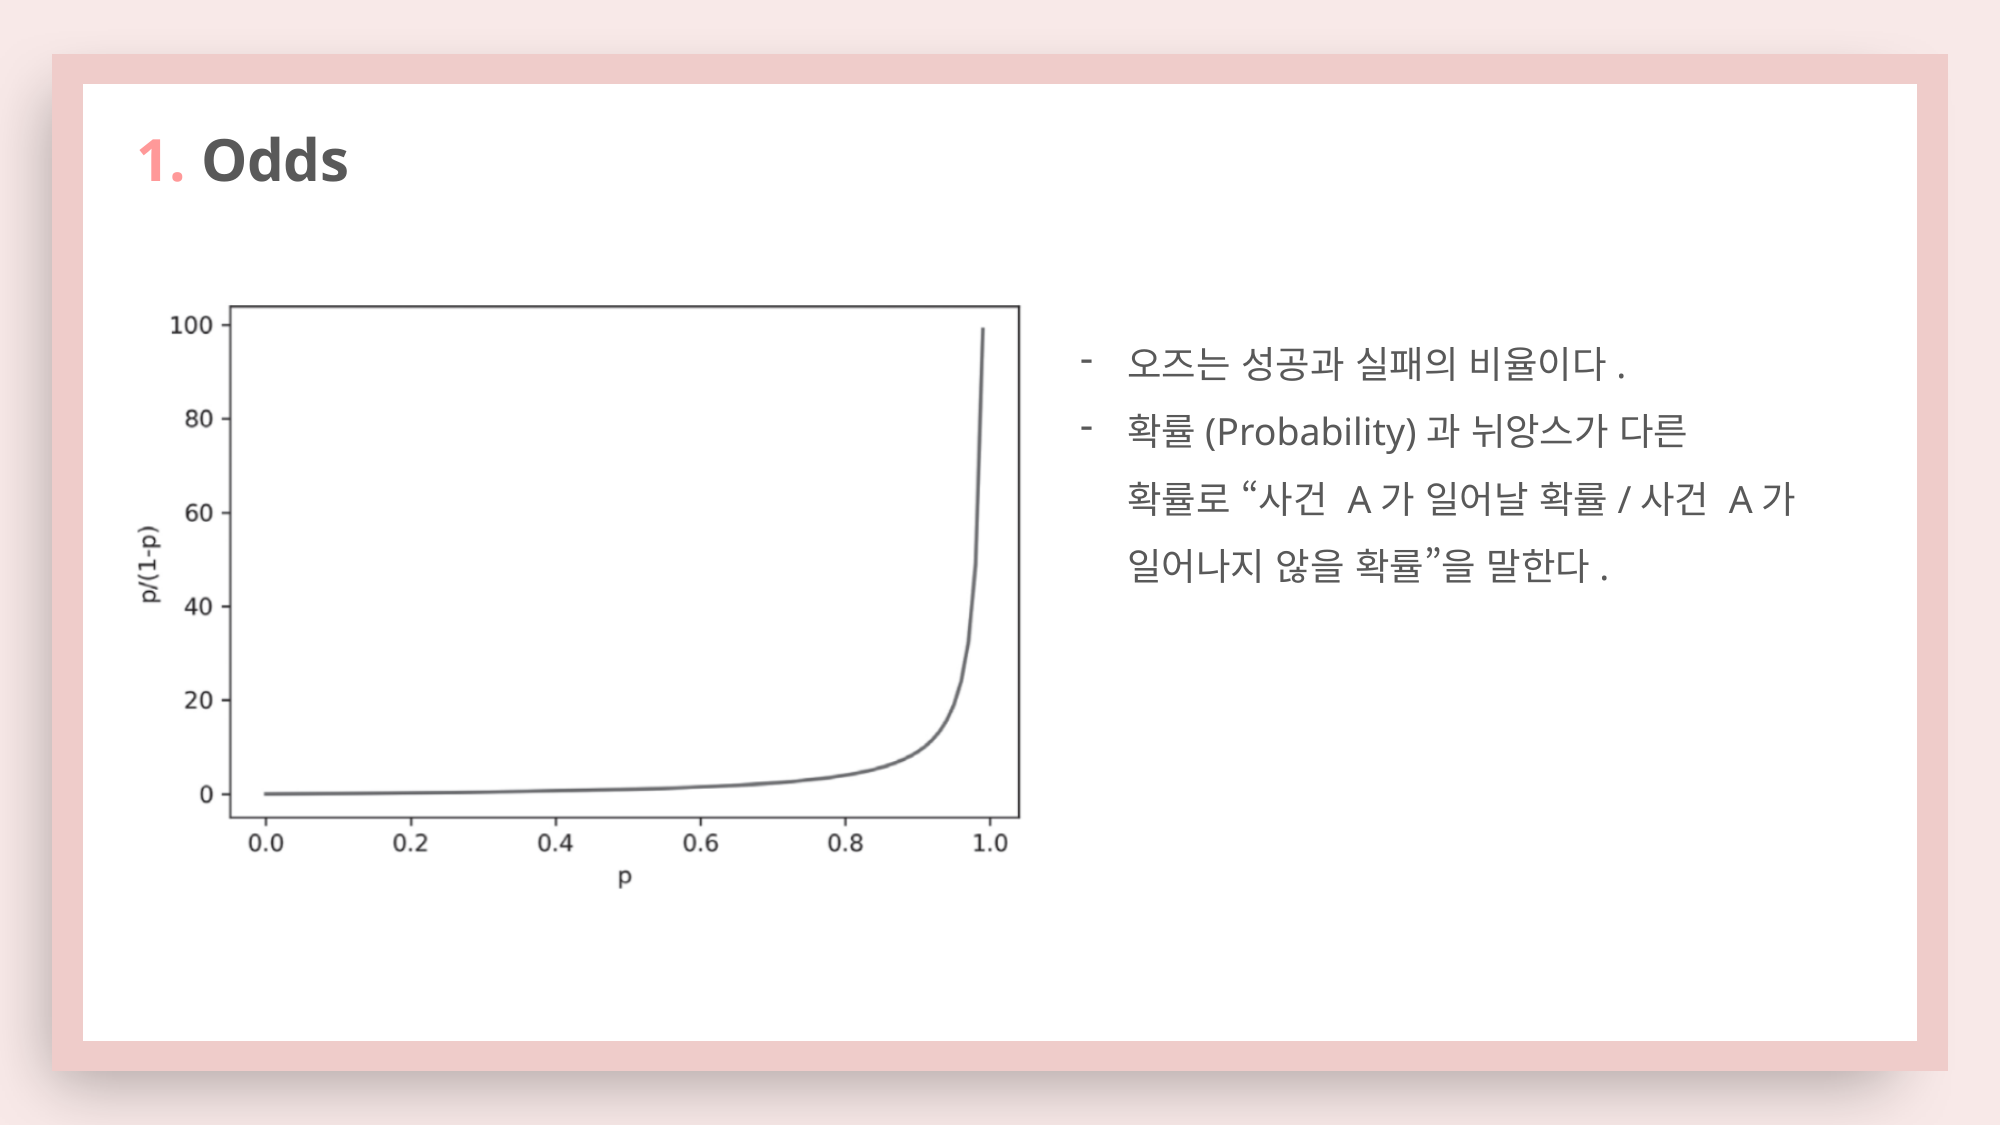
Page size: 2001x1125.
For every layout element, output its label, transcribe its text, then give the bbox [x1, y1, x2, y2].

text_box 오즈는 성공과 실패의 비율이다. 확률(Probability)과 뉘앙스가 다른 확률로 “사건 A가 일어날 확률/사건 A가 일어나지 않을 확률”을 말한다. [1082, 310, 1816, 596]
text_box 1. Odds [121, 115, 1082, 246]
text_box [66, 68, 1934, 1057]
picture [121, 287, 1082, 895]
